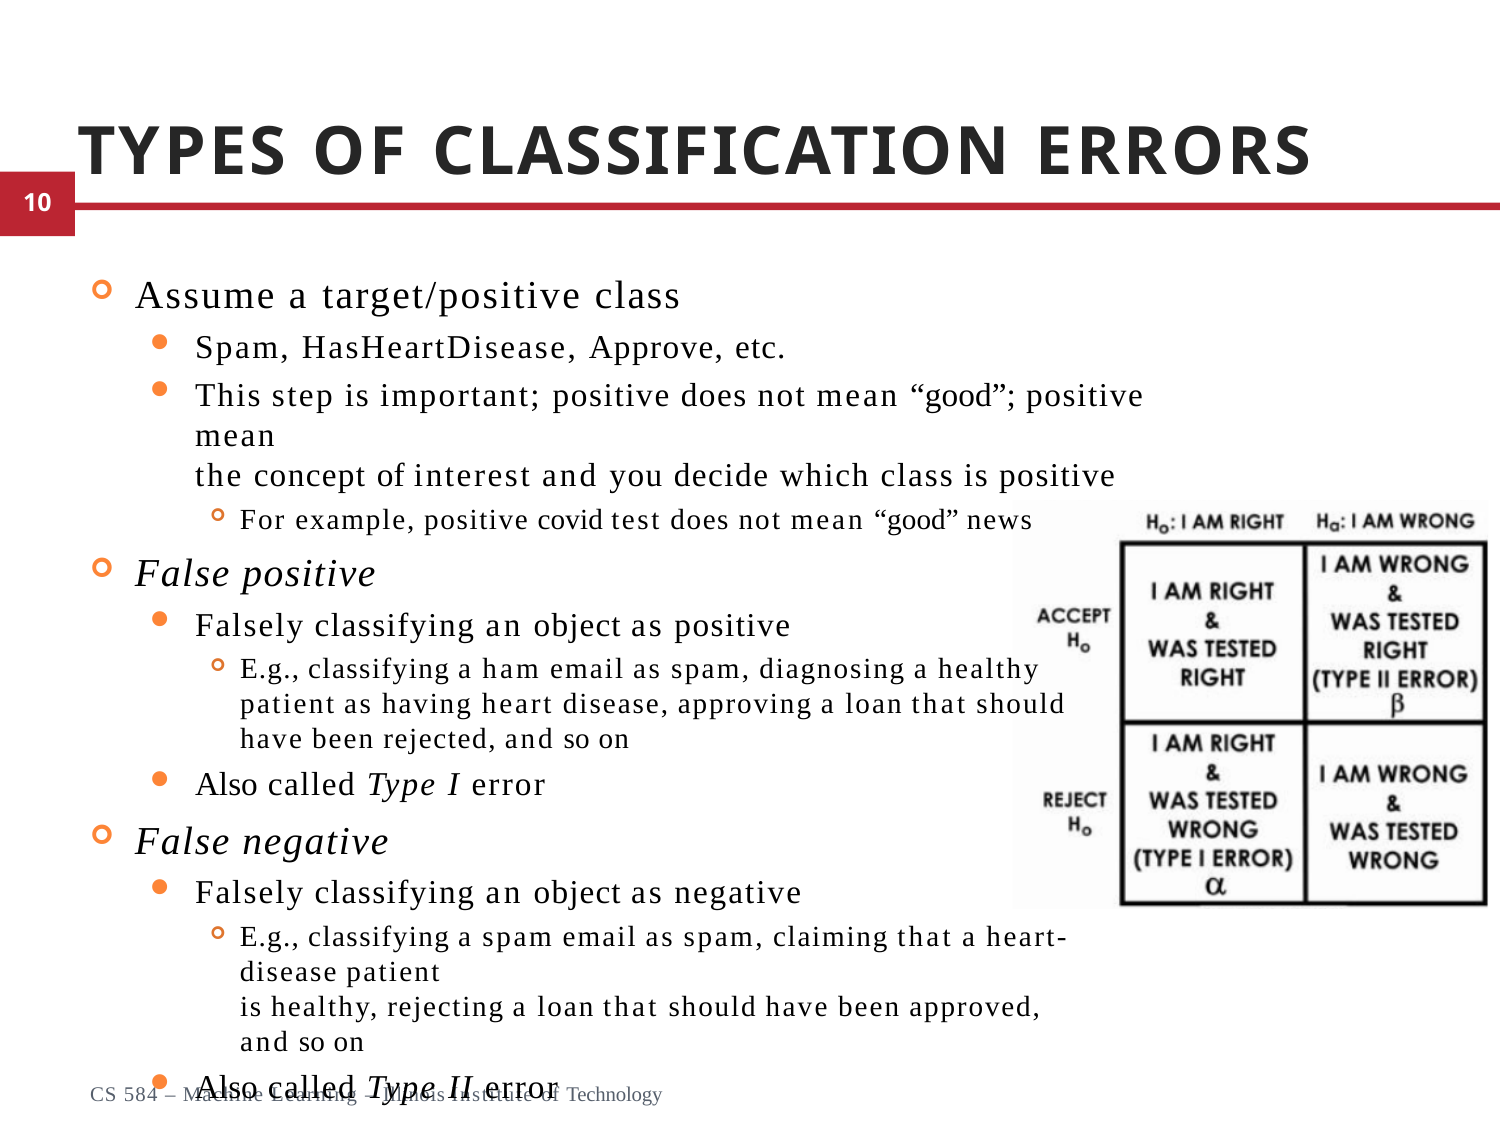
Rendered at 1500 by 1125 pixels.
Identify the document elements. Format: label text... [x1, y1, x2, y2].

text_box Assume a target/positive class Spam, HasHeartDisease, Approve, etc. This step is important; positive does not mean “good”; positive mean the concept of interest and you decide which class is positive For example, positive covid test does not mean “good” news False positive Falsely classifying an object as positive E.g., classifying a ham email as spam, diagnosing a healthy patient as having heart disease, approving a loan that should have been rejected, and so on Also called Type I error False negative Falsely classifying an object as negative E.g., classifying a spam email as spam, claiming that a heart-disease patient is healthy, rejecting a loan that should have been approved, and so on Also called Type II error 5 [87, 257, 1188, 1125]
picture [1011, 499, 1490, 909]
title Types of Classification Errors [75, 0, 1425, 188]
